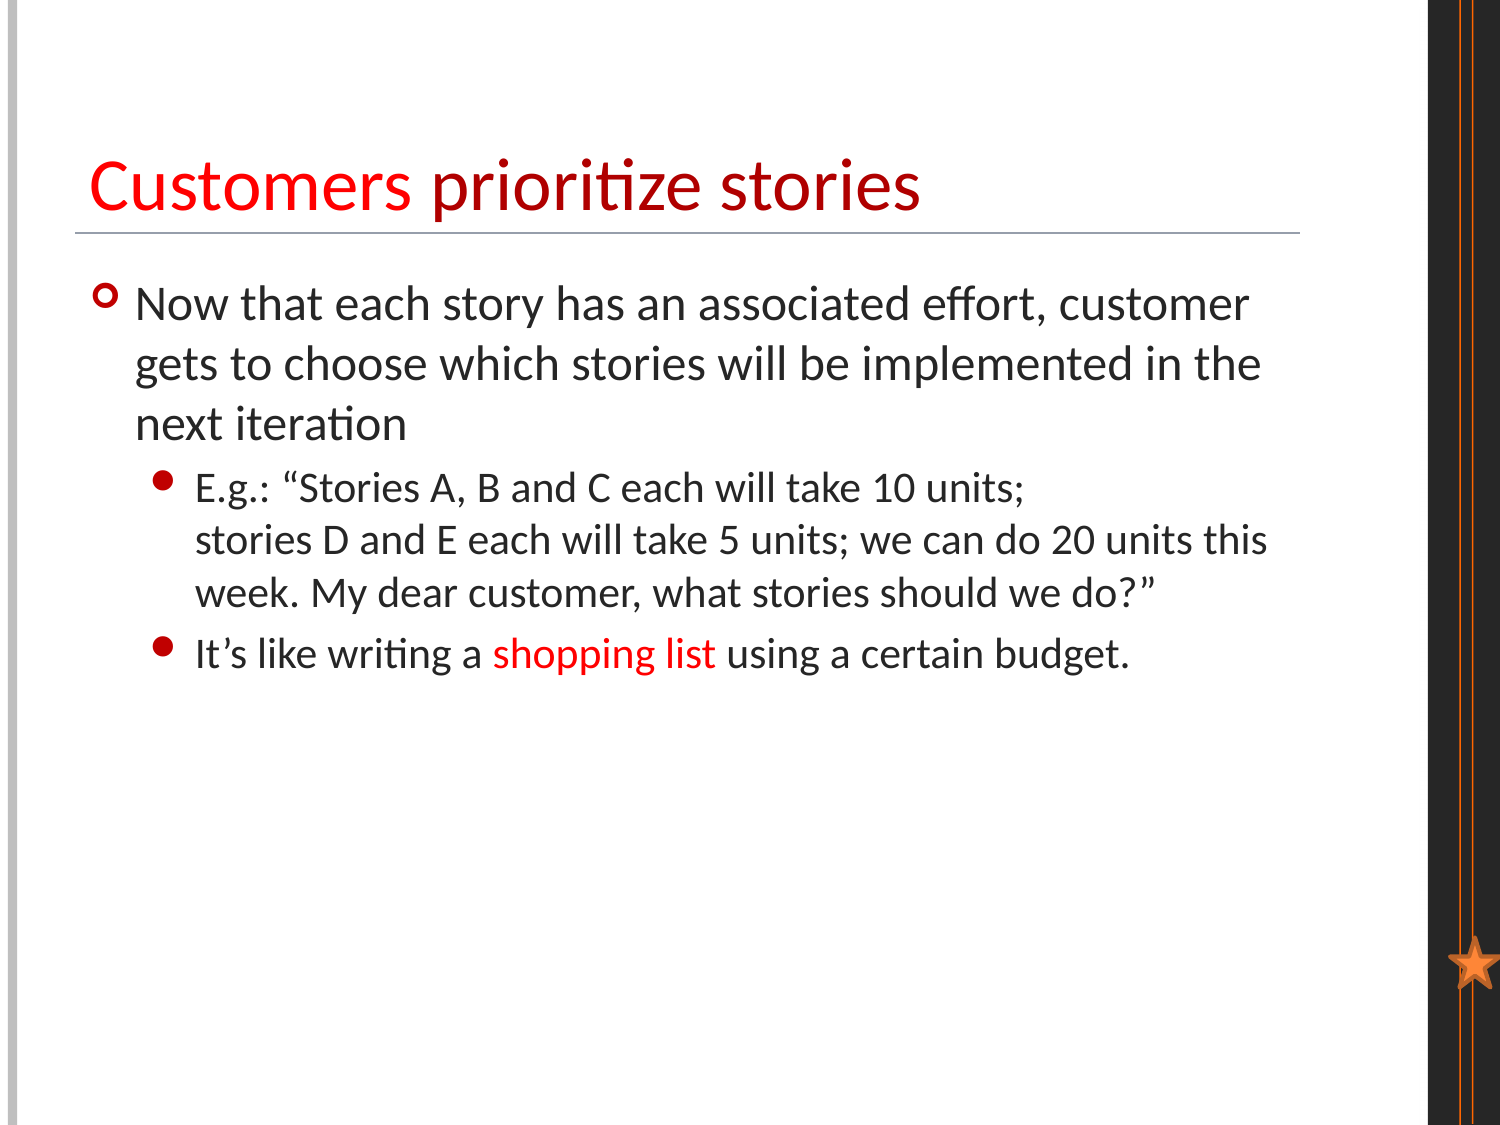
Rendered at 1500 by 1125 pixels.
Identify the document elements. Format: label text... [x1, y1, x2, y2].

title Customers prioritize stories [75, 45, 1300, 233]
list Now that each story has an associated effort, customer gets to choose which stories will be implemented in the next iteration E.g.: “Stories A, B and C each will take 10 units; stories D and E each will take 5 units; we can do 20 units this week. My dear customer, what stories should we do?” It’s like writing a shopping list using a certain budget. [75, 262, 1300, 1062]
text_box [1447, 935, 1500, 990]
